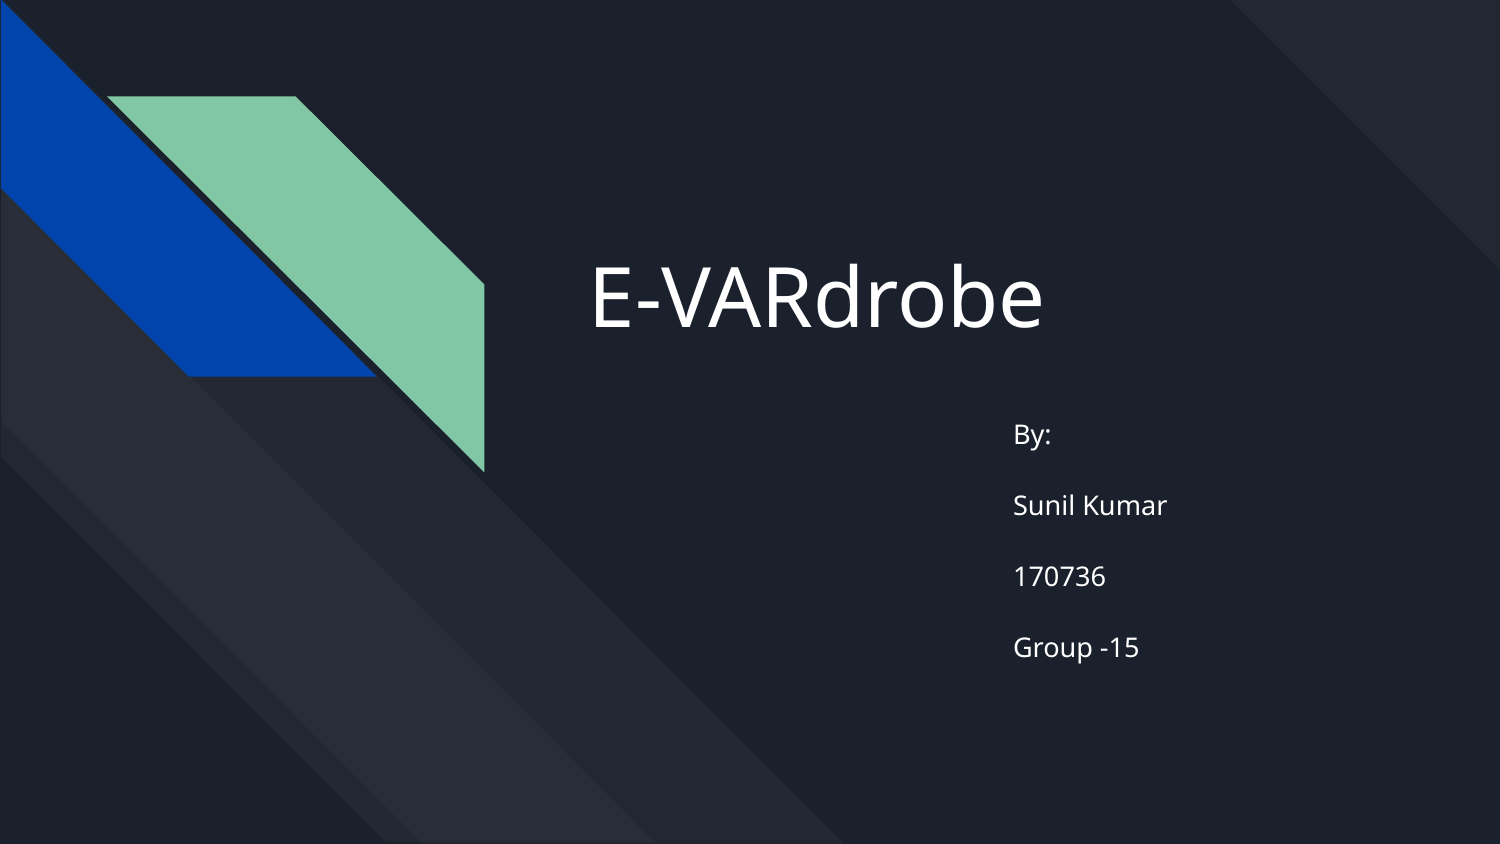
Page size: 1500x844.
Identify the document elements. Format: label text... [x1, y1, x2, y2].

list By: Sunil Kumar 170736 Group -15 [998, 398, 1500, 734]
title E-VARdrobe [573, 228, 1397, 488]
